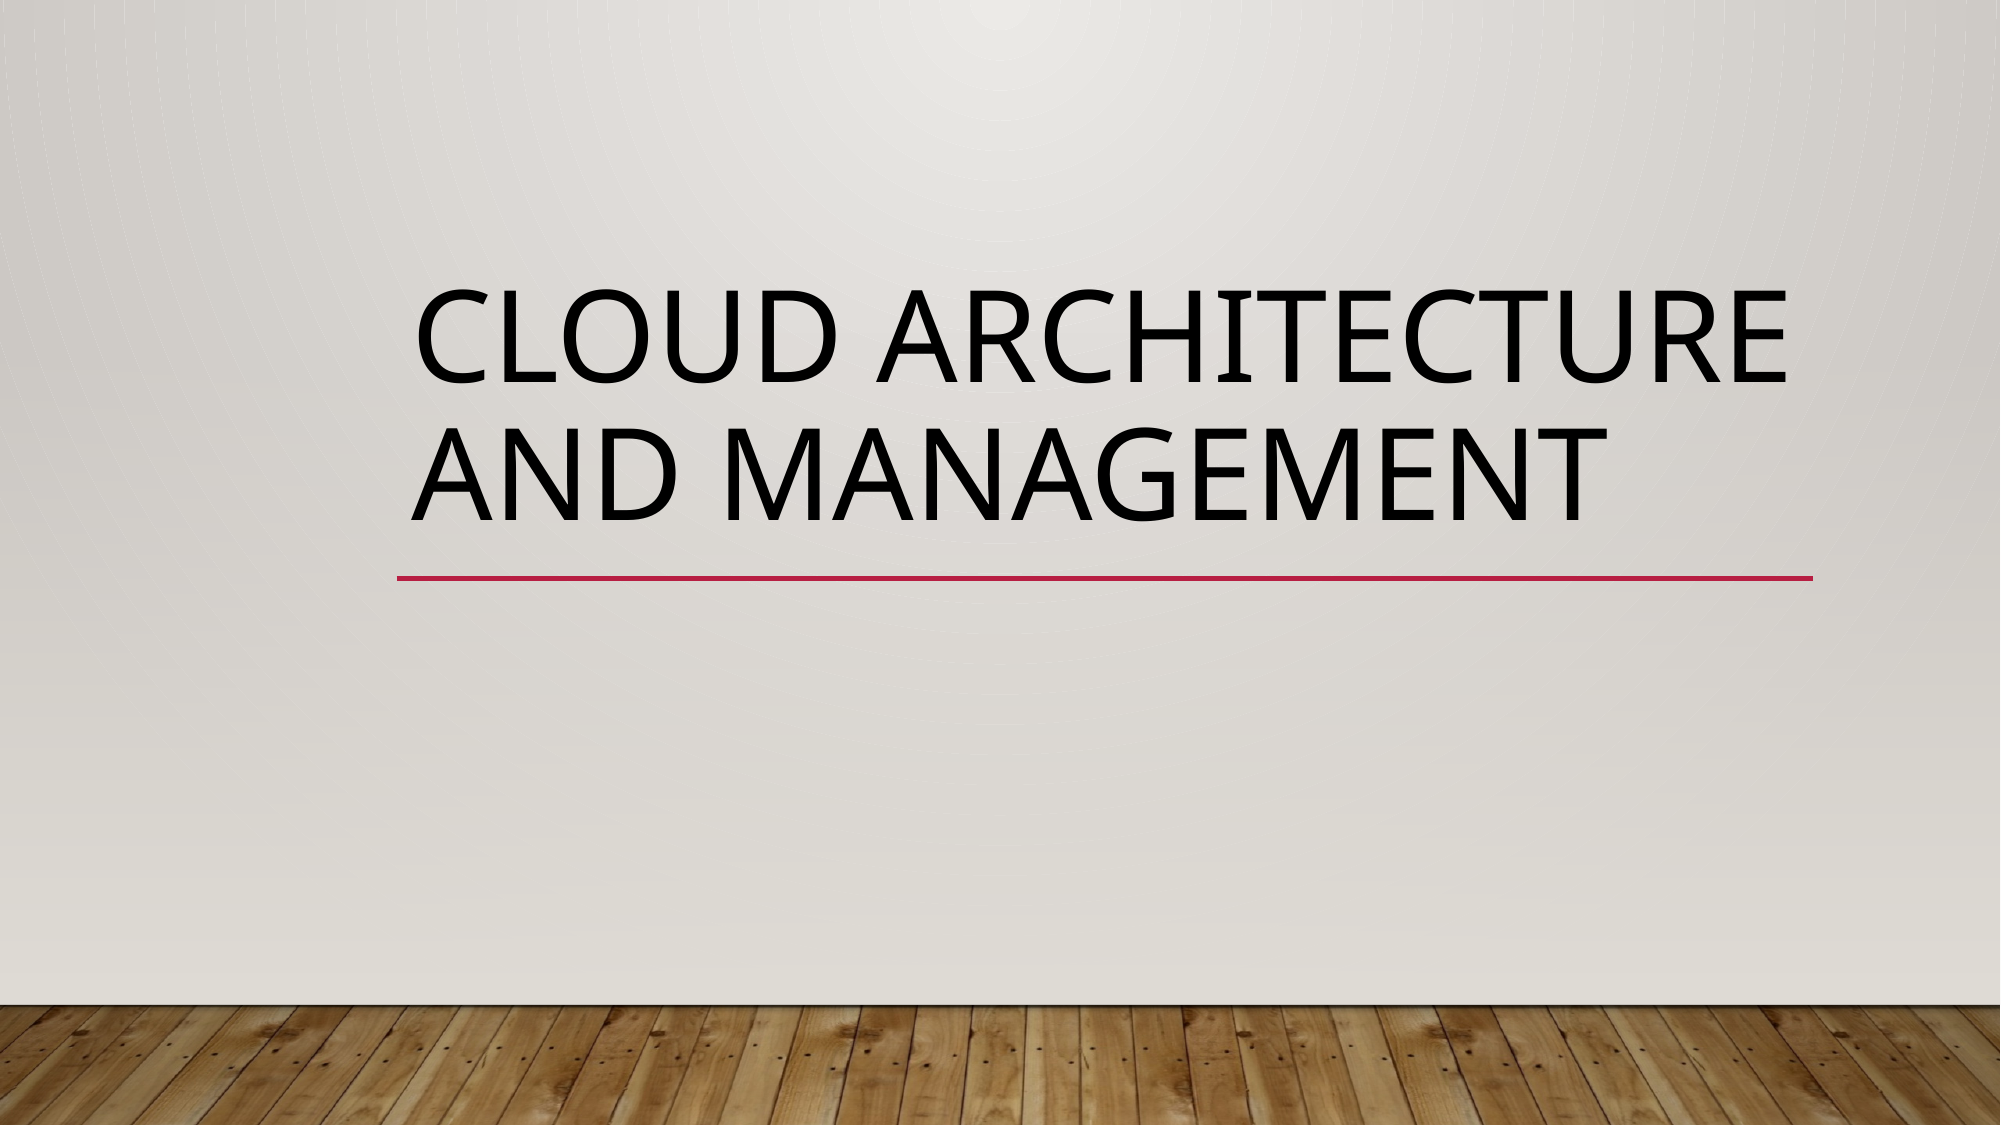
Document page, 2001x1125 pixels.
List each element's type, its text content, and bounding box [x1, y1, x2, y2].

picture [0, 1005, 2000, 1125]
title Cloud architecture and management [396, 131, 1814, 549]
